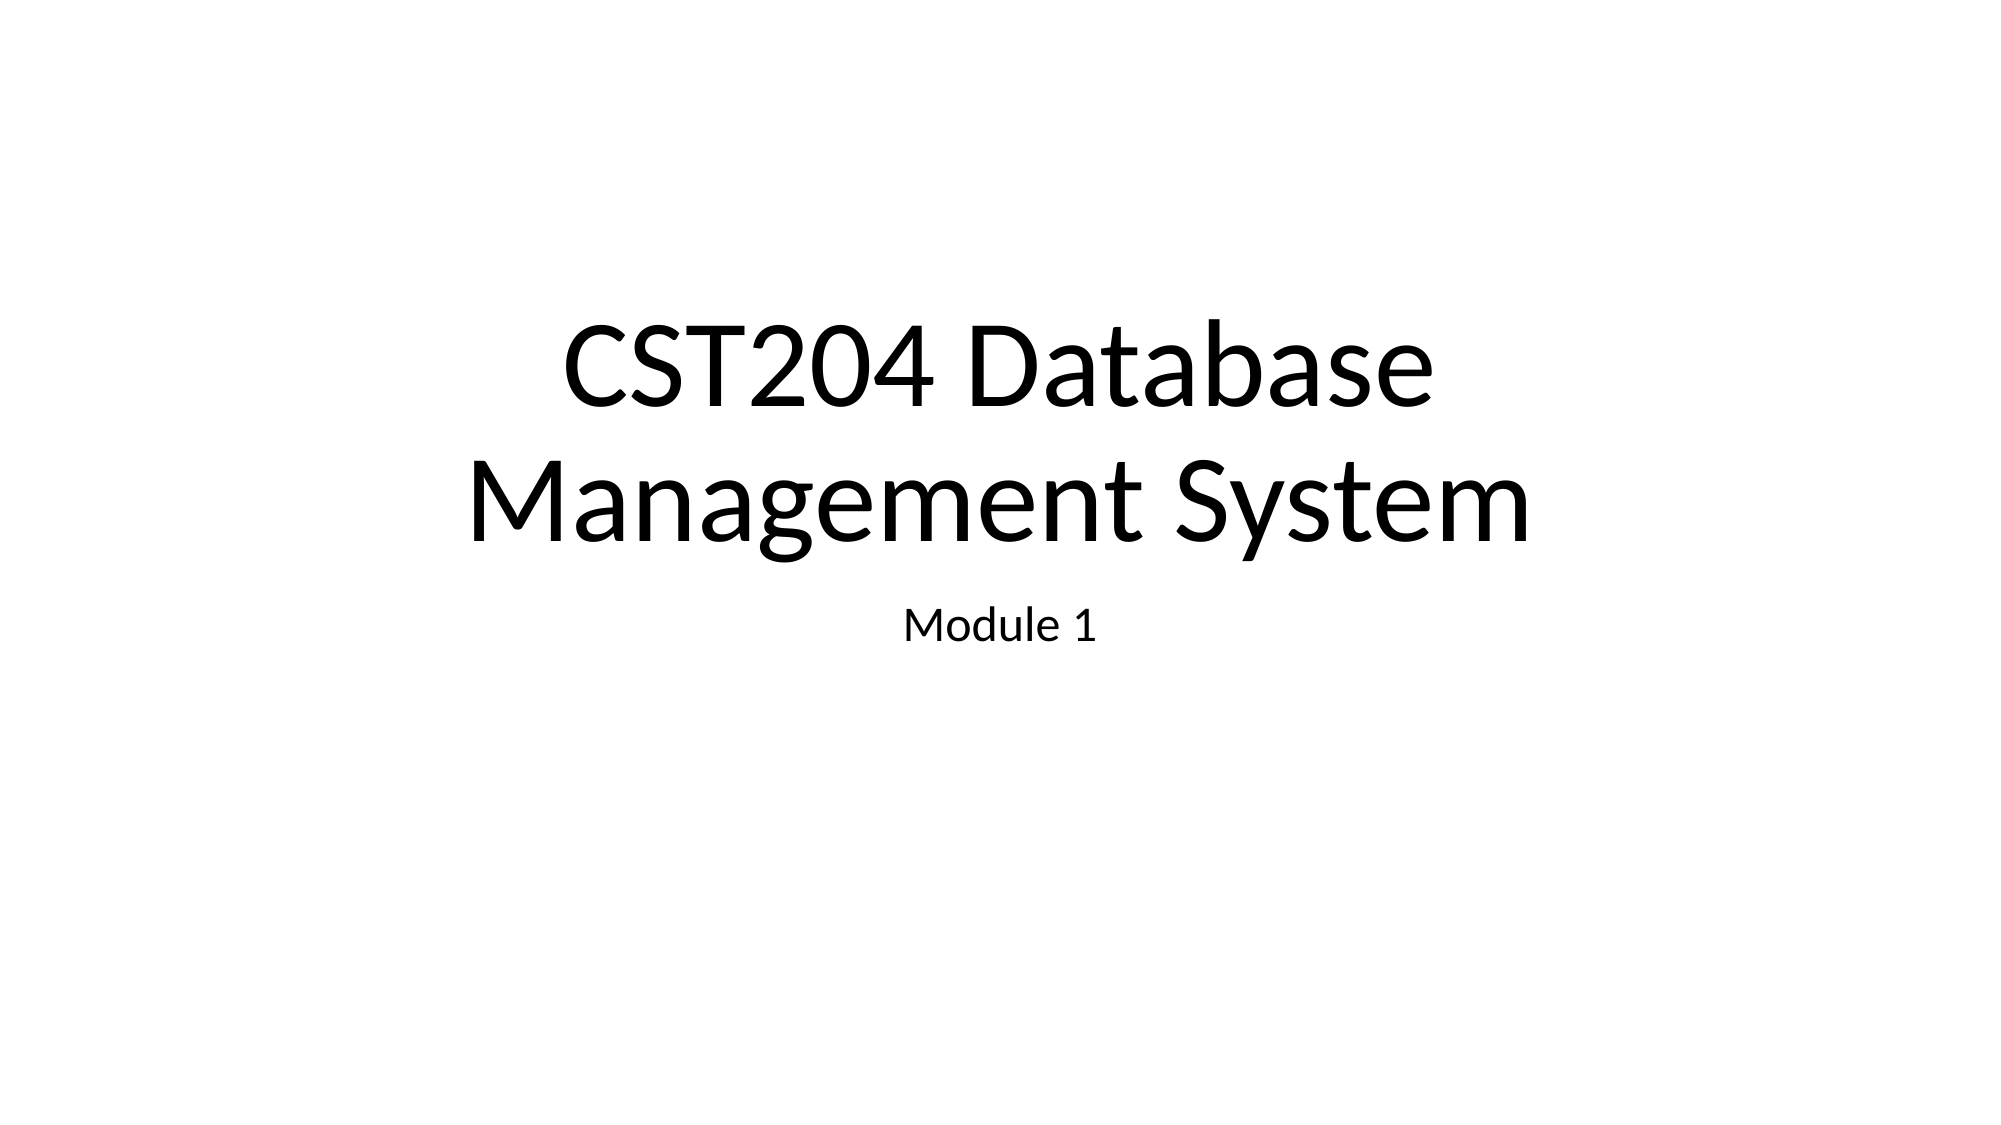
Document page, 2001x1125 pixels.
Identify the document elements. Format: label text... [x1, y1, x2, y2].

title CST204 Database Management System [249, 184, 1750, 576]
subtitle Module 1 [249, 590, 1750, 863]
